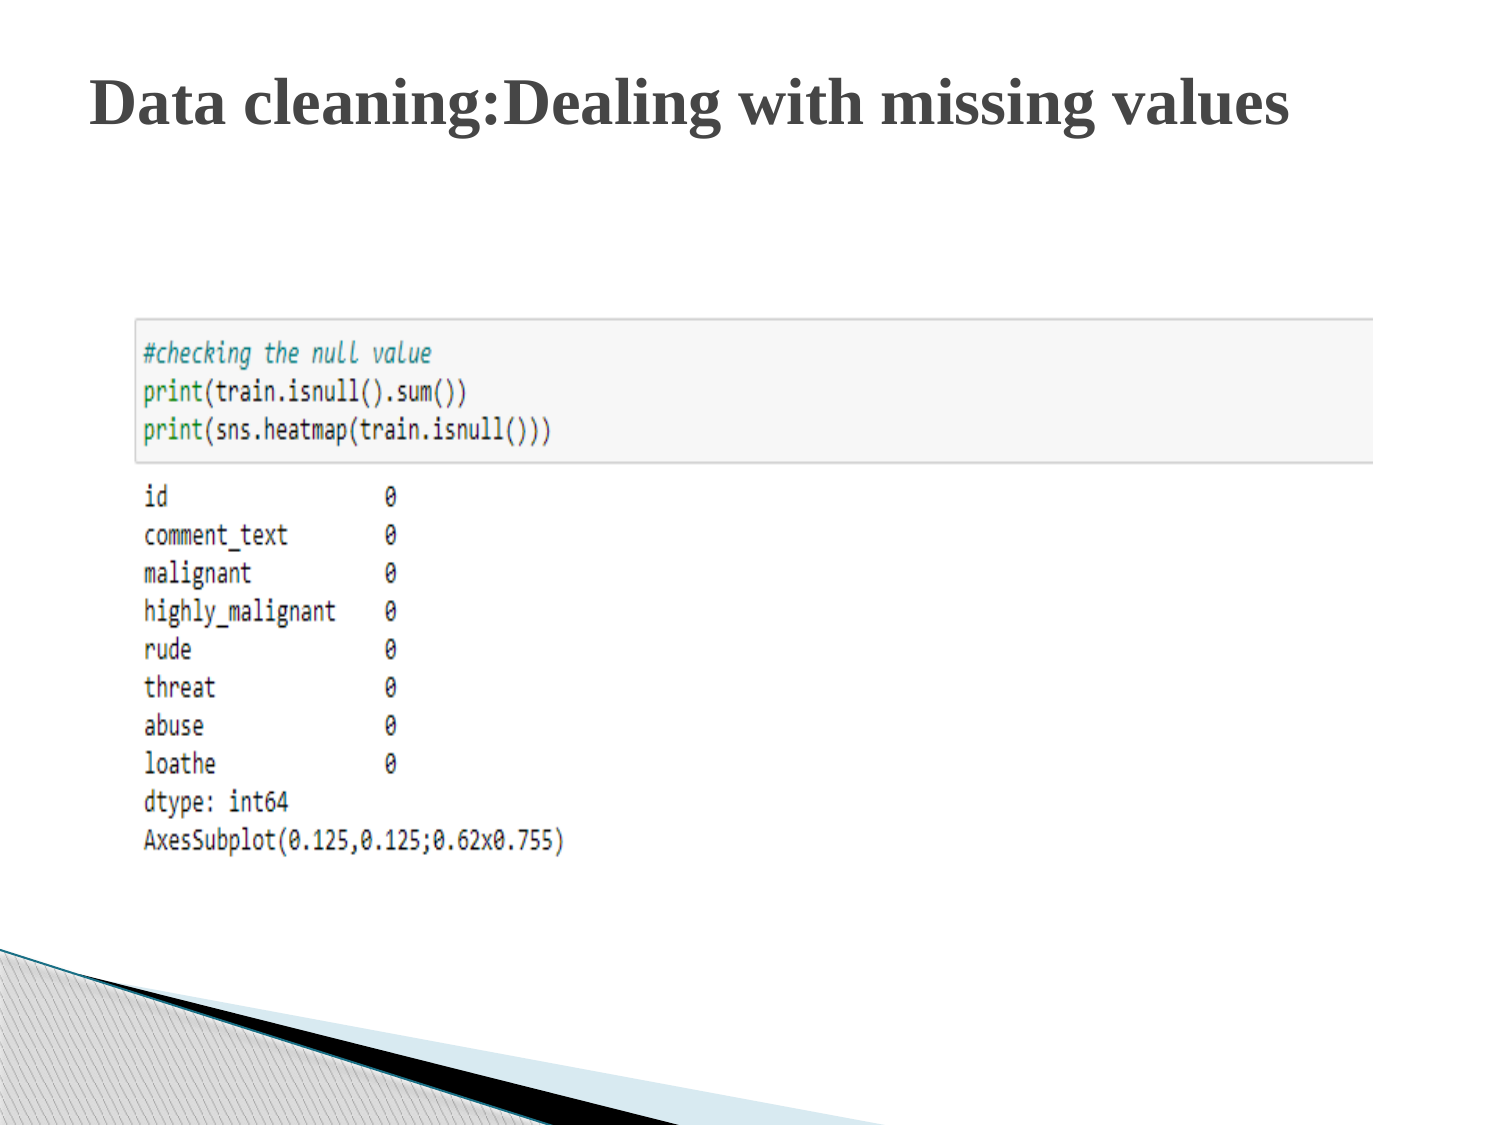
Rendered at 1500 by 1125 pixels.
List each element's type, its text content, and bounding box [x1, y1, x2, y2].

title Data cleaning:Dealing with missing values [75, 45, 1425, 150]
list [127, 312, 1373, 876]
